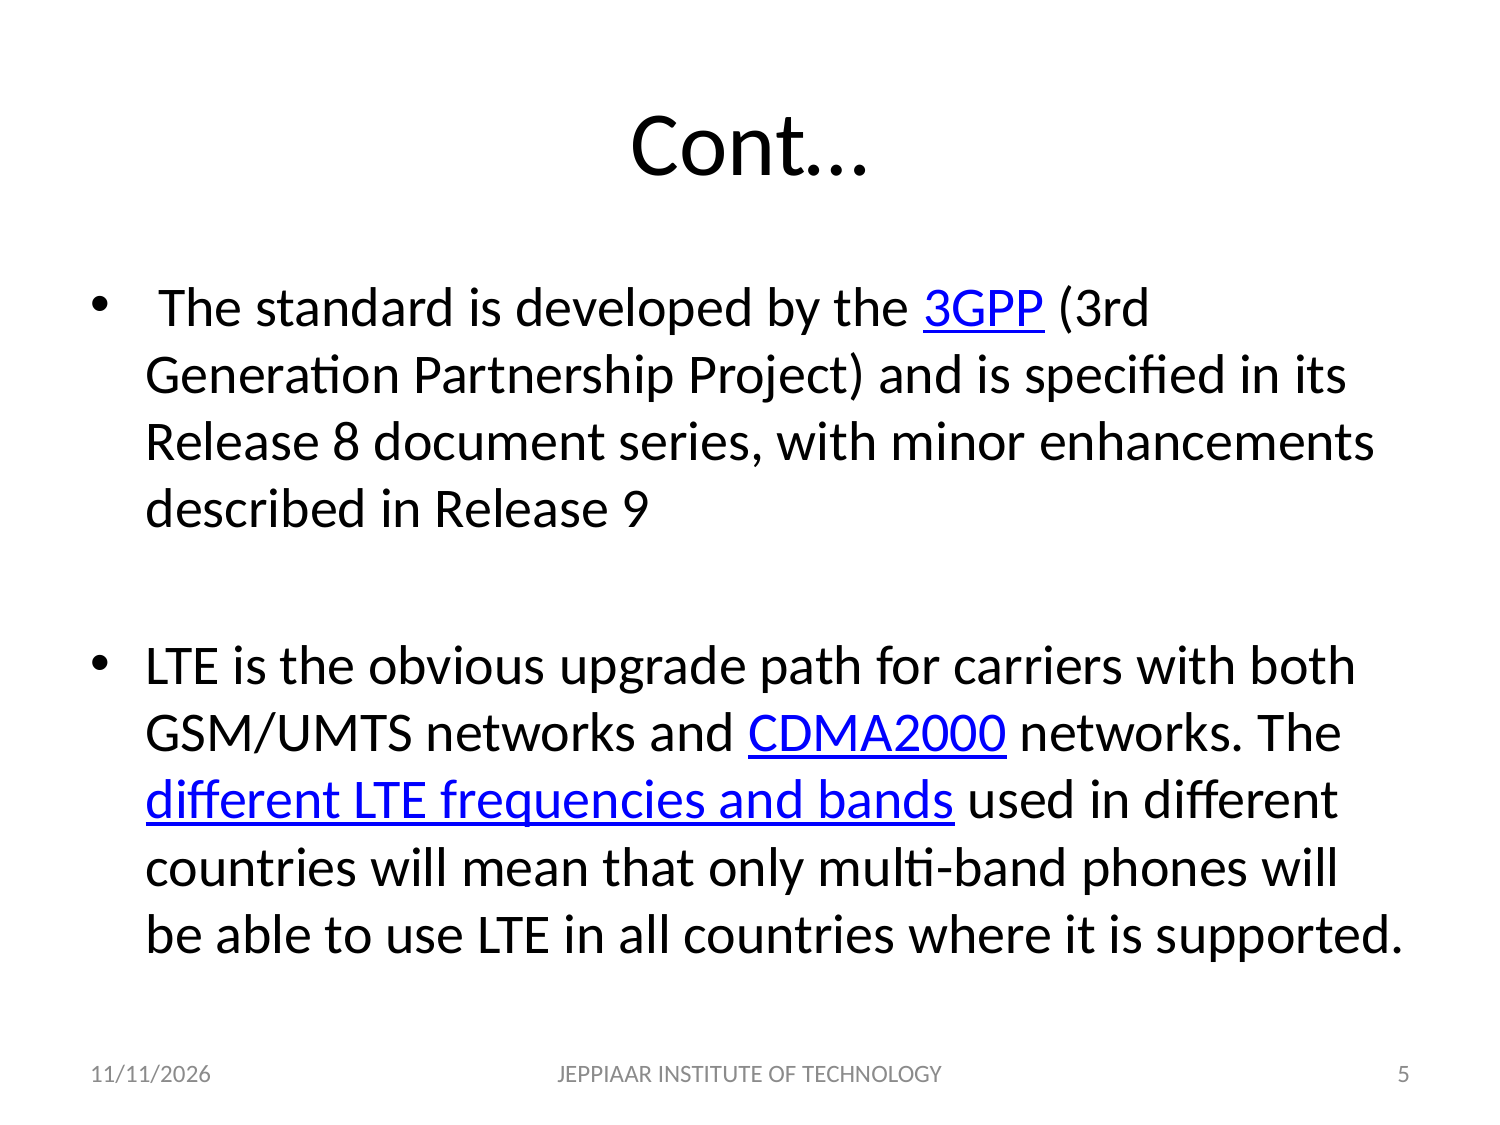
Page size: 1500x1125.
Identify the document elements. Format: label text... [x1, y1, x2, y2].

list The standard is developed by the 3GPP (3rd Generation Partnership Project) and is specified in its Release 8 document series, with minor enhancements described in Release 9 LTE is the obvious upgrade path for carriers with both GSM/UMTS networks and CDMA2000 networks. The different LTE frequencies and bands used in different countries will mean that only multi-band phones will be able to use LTE in all countries where it is supported. [75, 262, 1425, 1005]
title Cont… [75, 45, 1425, 233]
footer JEPPIAAR INSTITUTE OF TECHNOLOGY [512, 1042, 988, 1103]
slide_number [75, 1042, 425, 1103]
slide_number 5 [1074, 1042, 1425, 1103]
